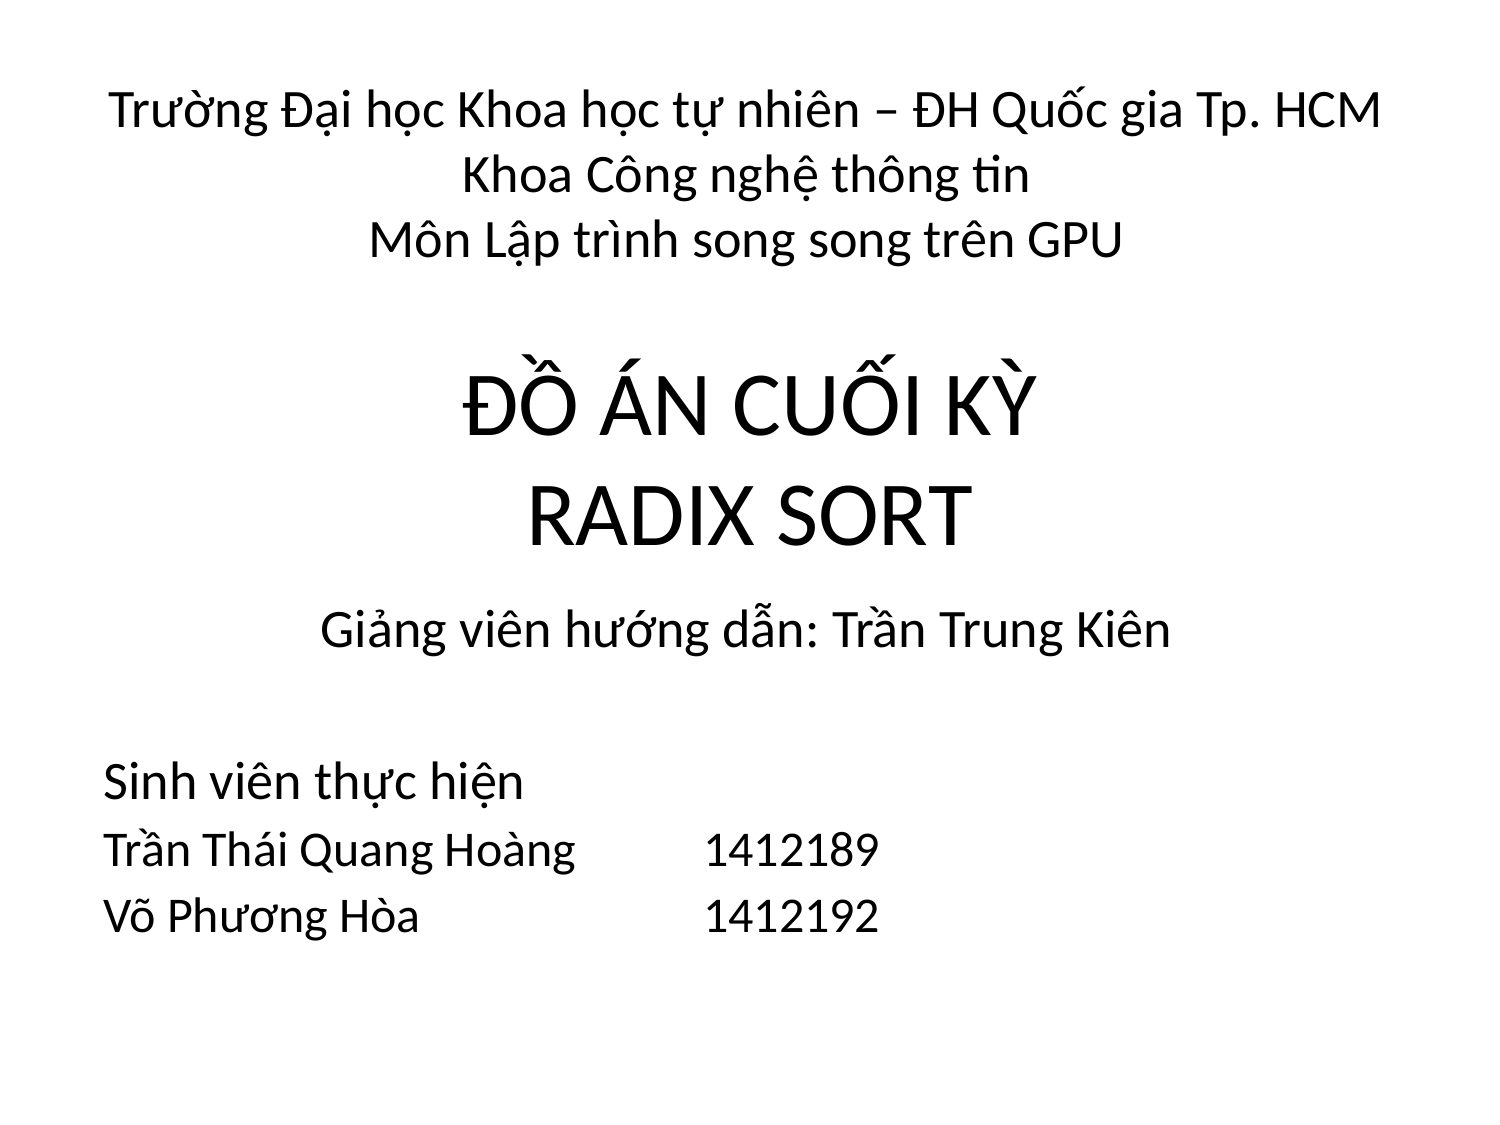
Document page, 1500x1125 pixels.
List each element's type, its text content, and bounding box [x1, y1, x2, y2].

title ĐỒ ÁN CUỐI KỲ RADIX SORT [112, 333, 1388, 575]
subtitle Giảng viên hướng dẫn: Trần Trung Kiên Sinh viên thực hiện Trần Thái Quang Hoàng 1412189 Võ Phương Hòa 1412192 [88, 586, 1406, 1035]
text_box Trường Đại học Khoa học tự nhiên – ĐH Quốc gia Tp. HCM Khoa Công nghệ thông tin Môn Lập trình song song trên GPU [94, 66, 1401, 276]
